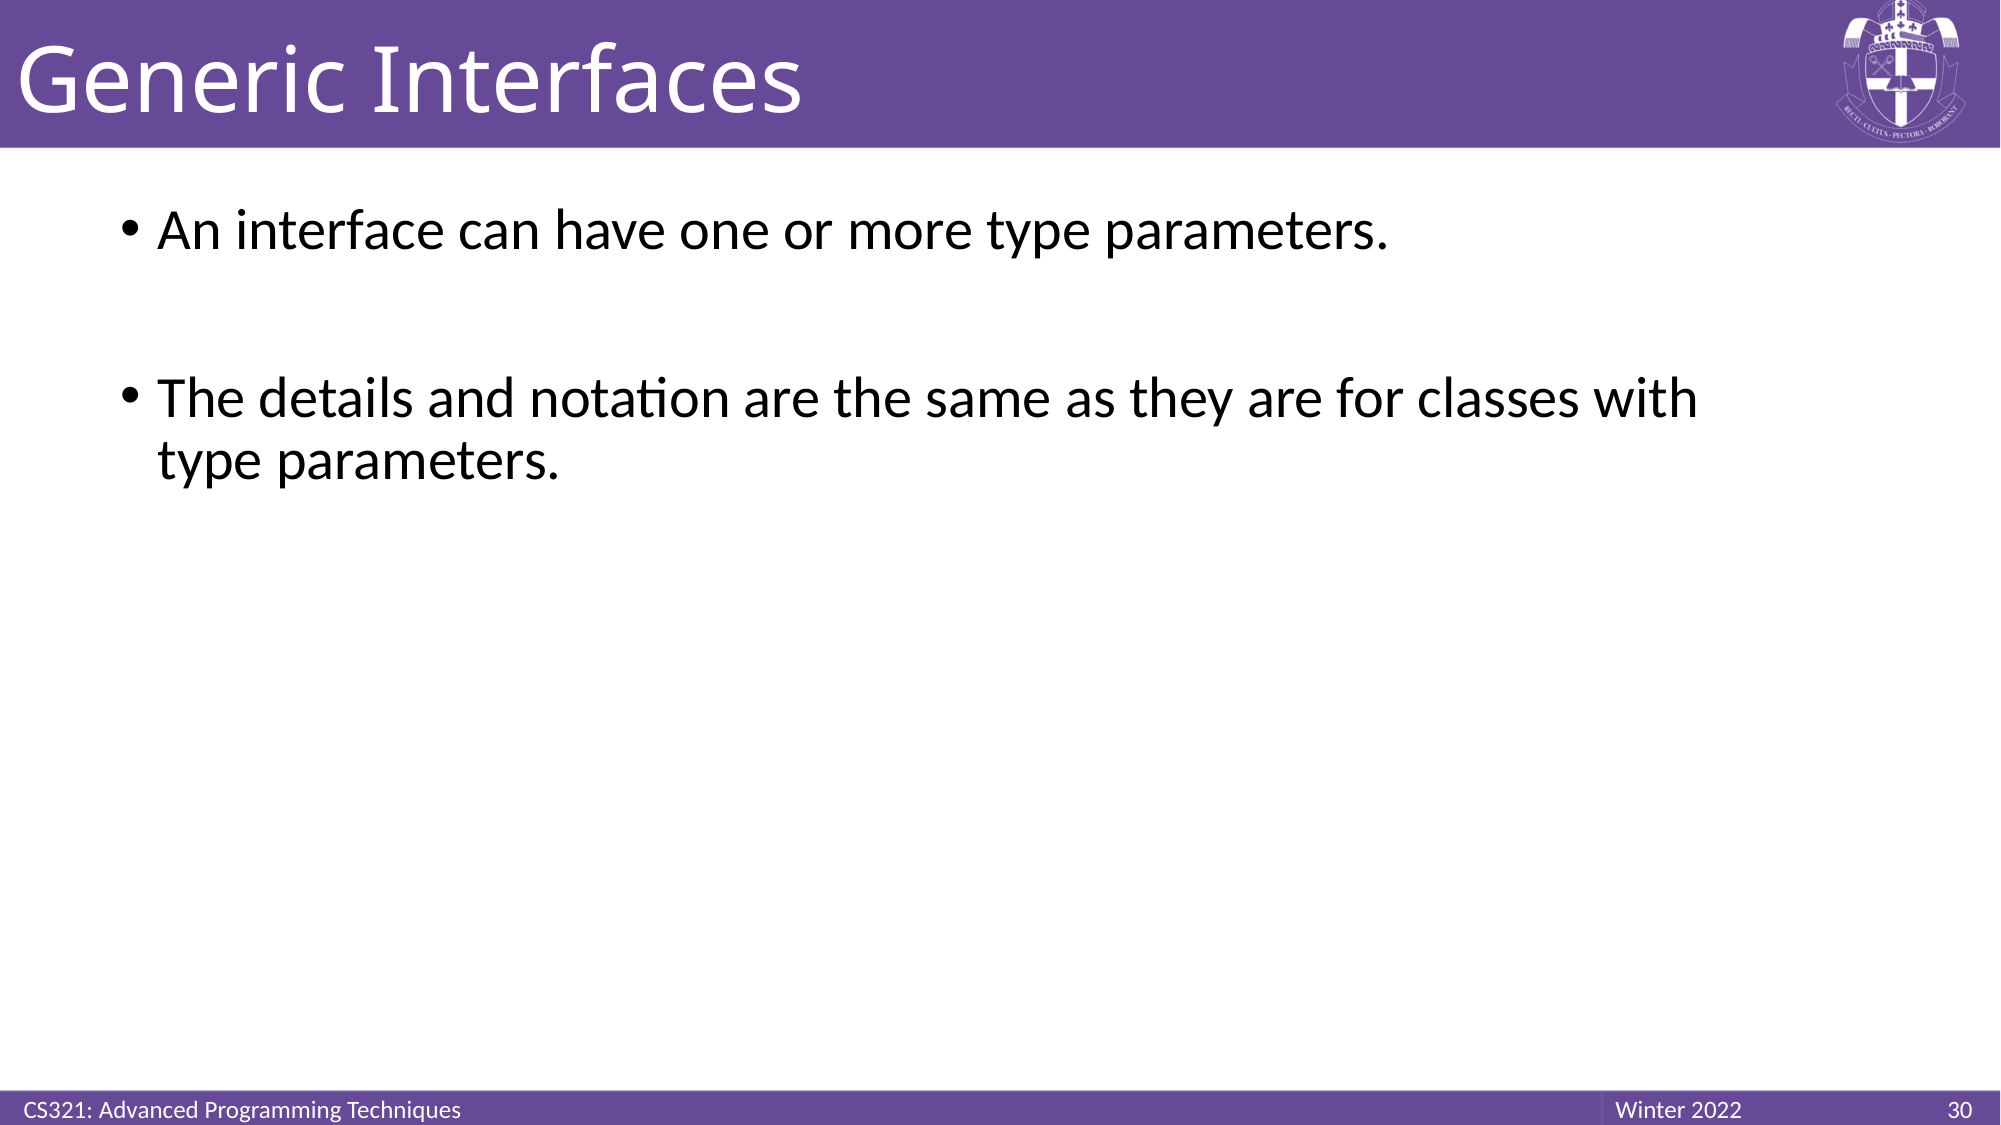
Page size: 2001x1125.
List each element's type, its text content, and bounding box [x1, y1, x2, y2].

picture [0, 0, 2001, 1125]
list An interface can have one or more type parameters. The details and notation are the same as they are for classes with type parameters. [105, 191, 1831, 906]
footer CS321: Advanced Programming Techniques [8, 1078, 499, 1125]
slide_number Winter 2022 [1600, 1078, 1862, 1125]
slide_number 30 [1862, 1078, 1994, 1125]
title Generic Interfaces [0, 0, 1807, 192]
